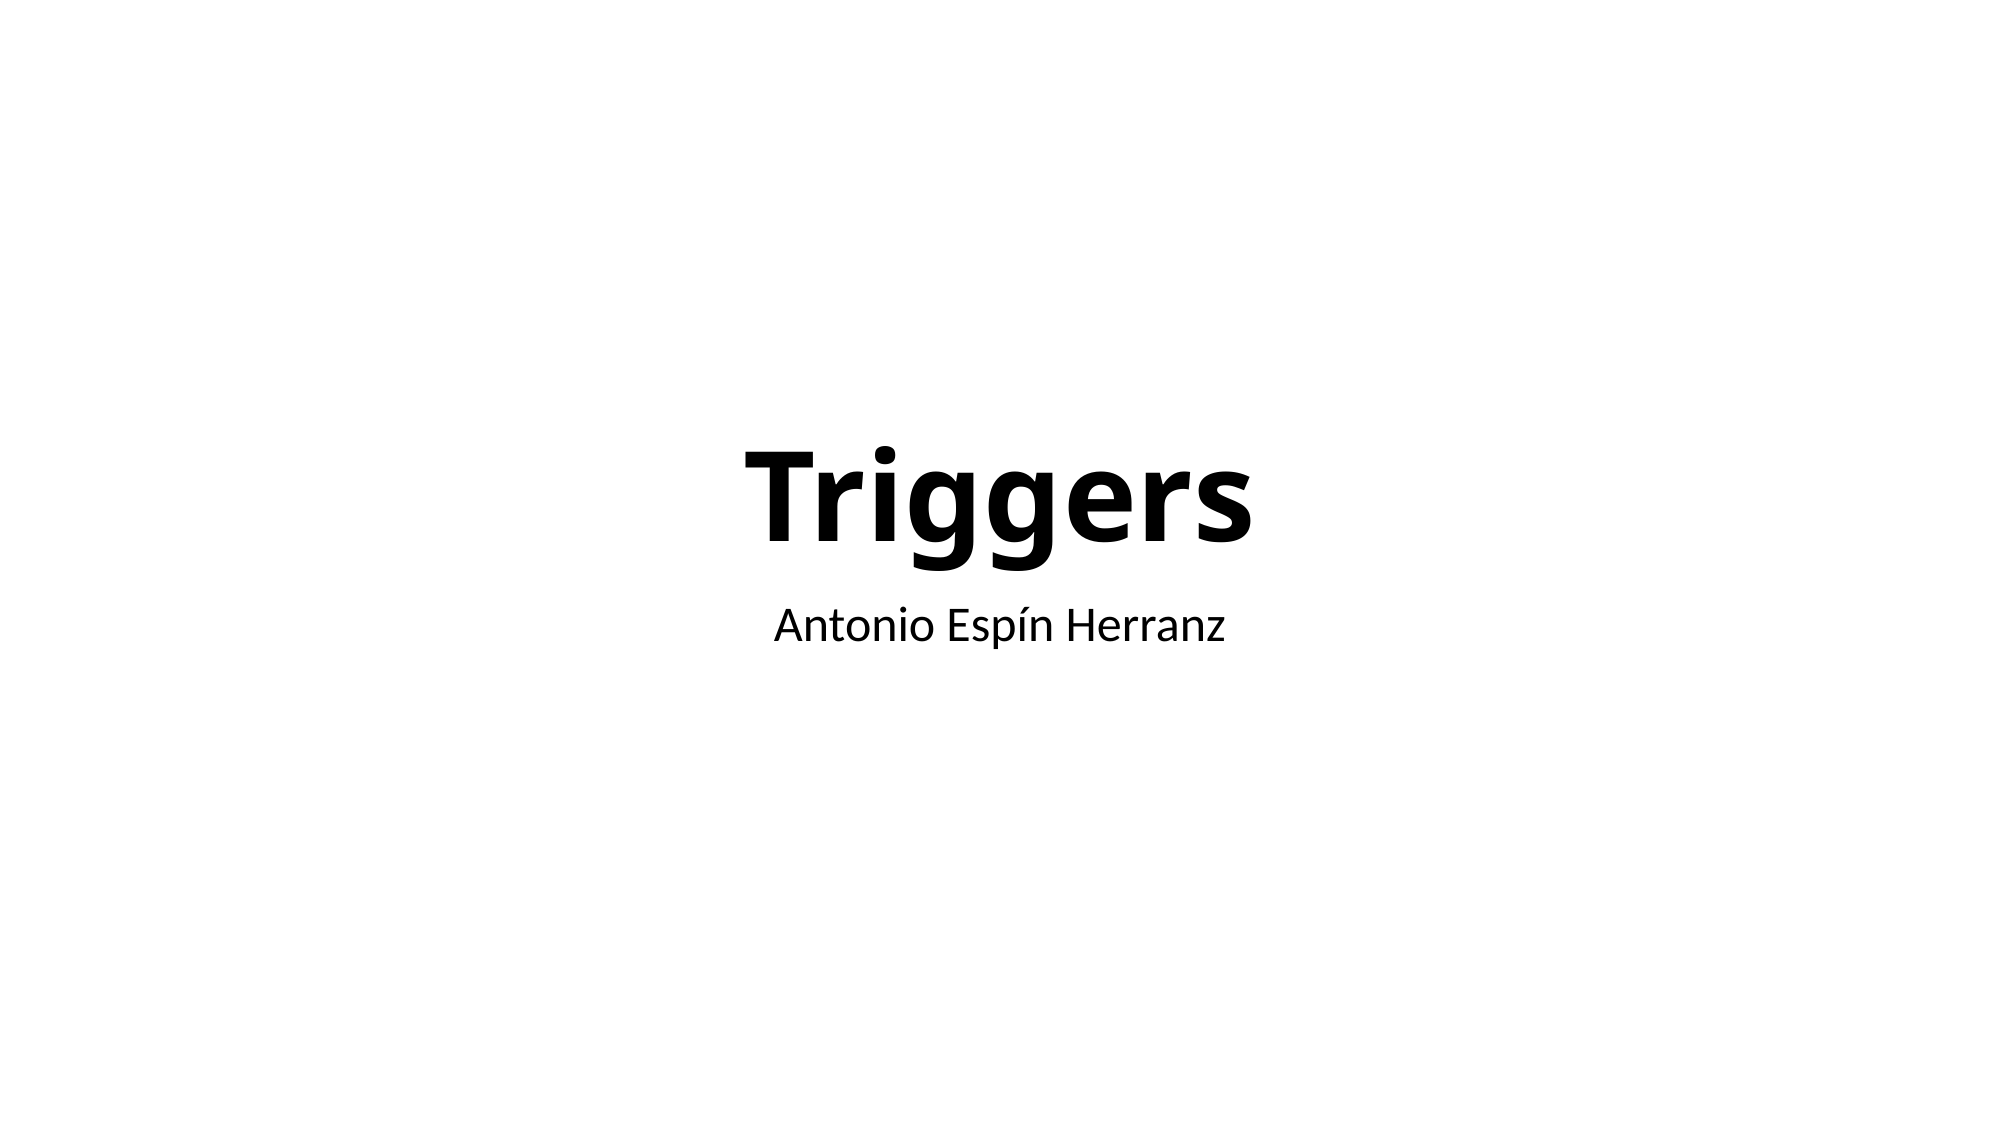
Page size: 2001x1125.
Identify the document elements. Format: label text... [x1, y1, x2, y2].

subtitle Antonio Espín Herranz [249, 590, 1750, 863]
title Triggers [249, 184, 1750, 576]
